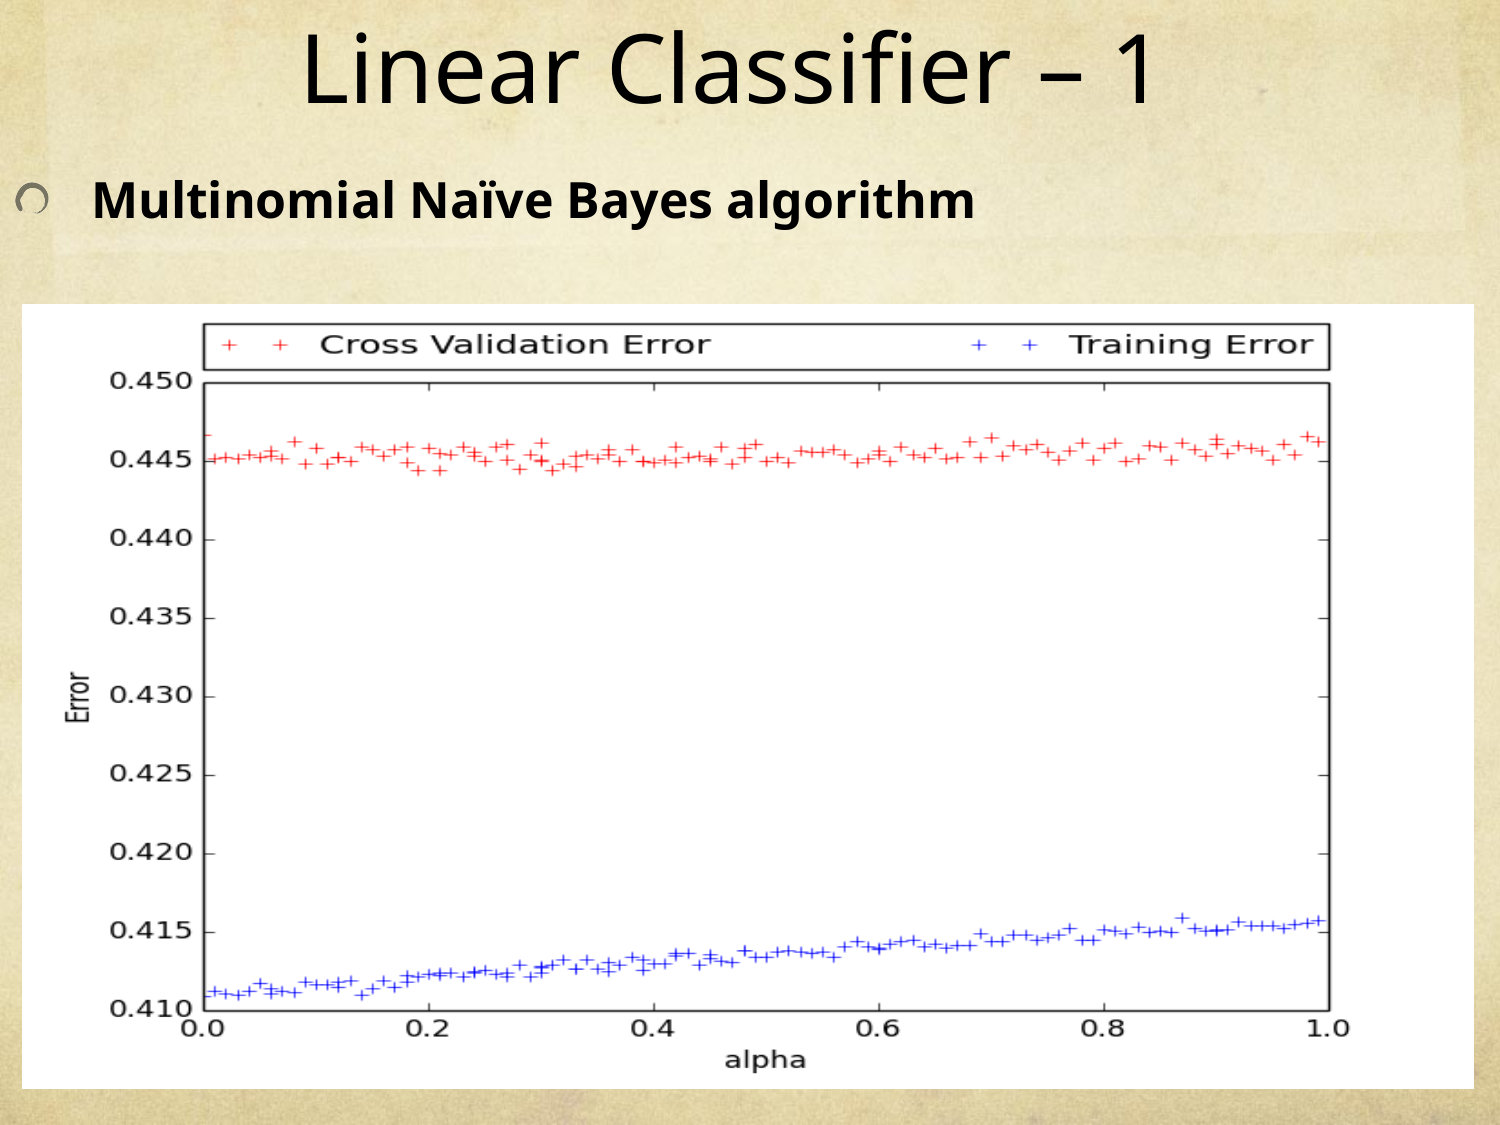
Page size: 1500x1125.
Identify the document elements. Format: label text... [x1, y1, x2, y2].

list Multinomial Naïve Bayes algorithm [0, 160, 1500, 1125]
picture [22, 304, 1474, 1089]
picture [15, 182, 50, 215]
picture [0, 0, 1500, 160]
title Linear Classifier – 1 [150, 0, 1350, 131]
